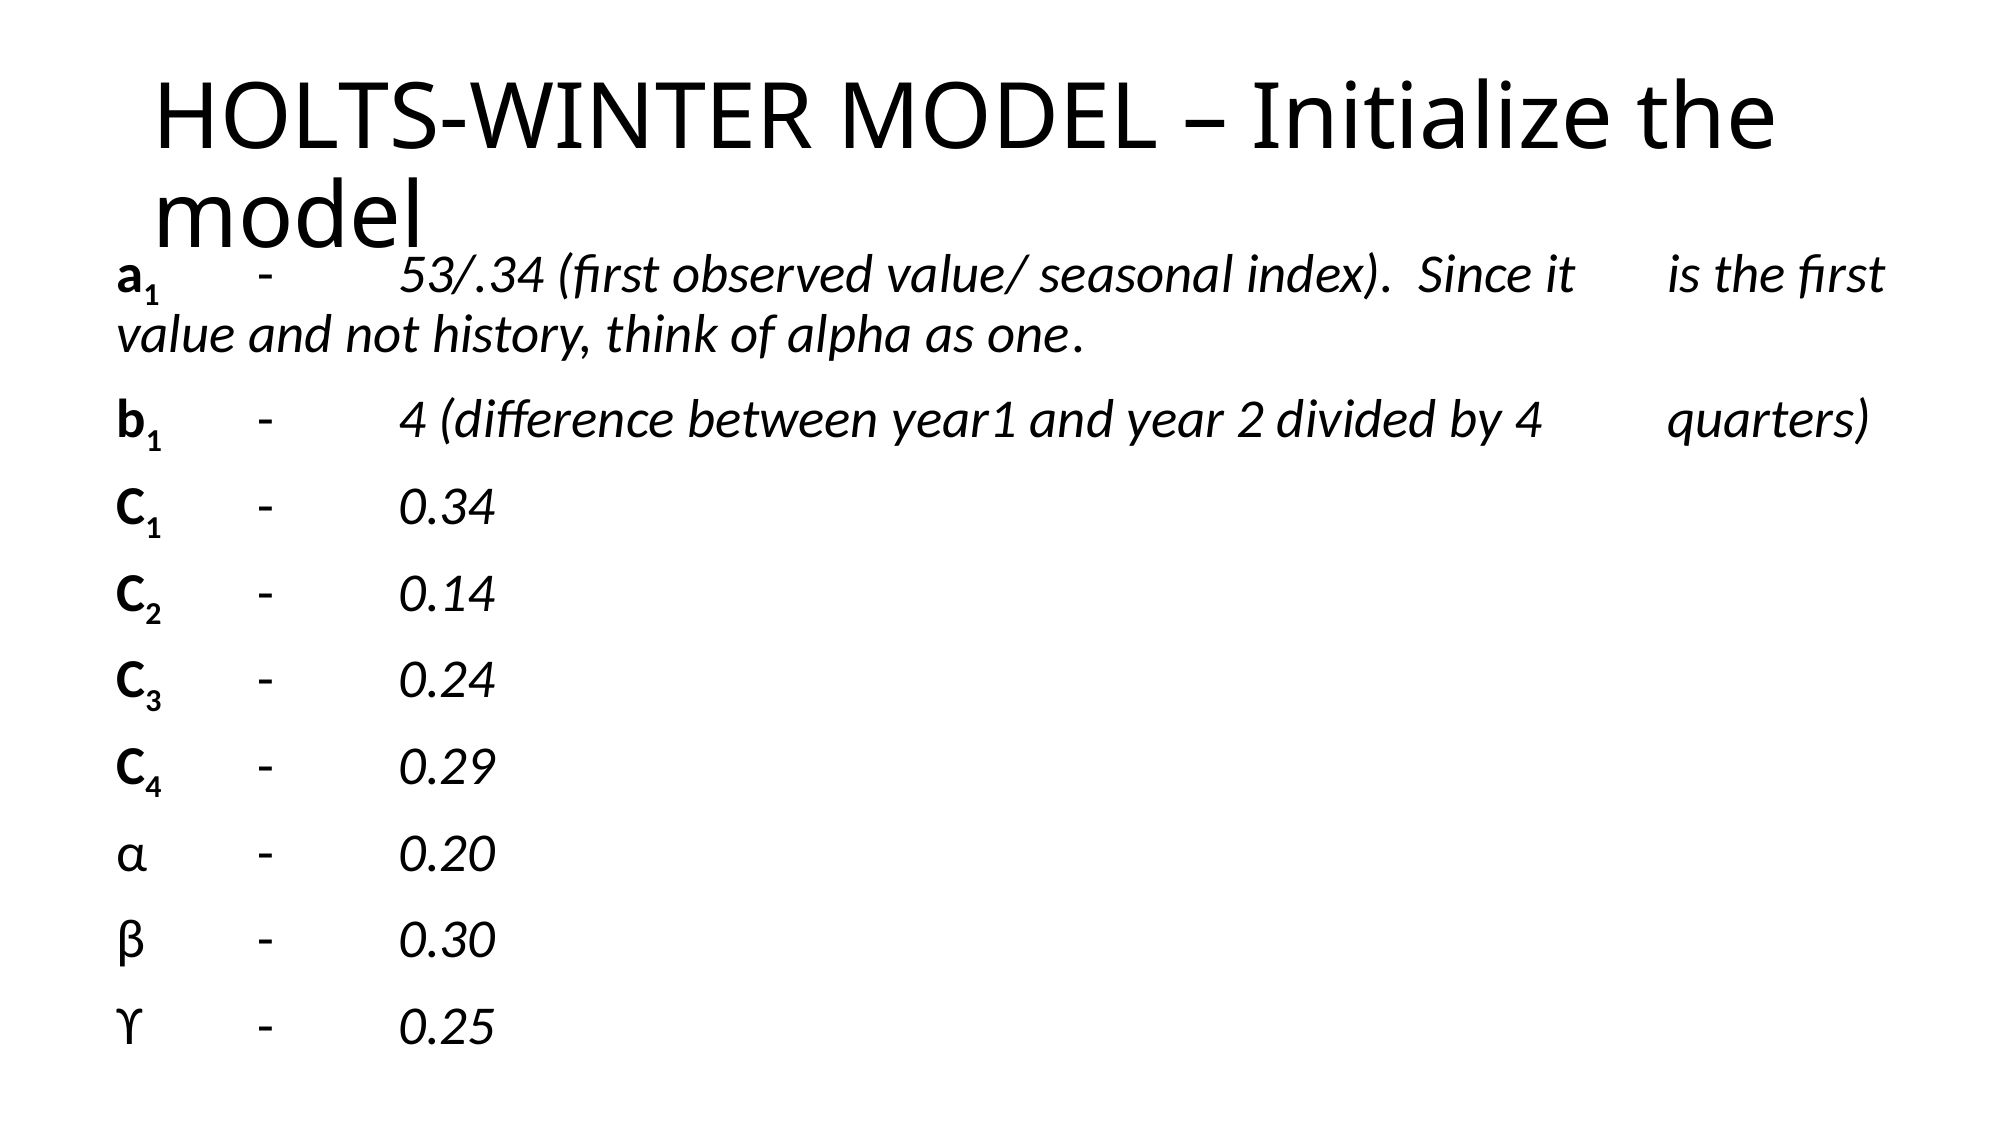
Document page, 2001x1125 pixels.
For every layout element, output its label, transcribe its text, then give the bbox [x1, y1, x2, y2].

list a1 - 53/.34 (first observed value/ seasonal index). Since it is the first value and not history, think of alpha as one. b1 - 4 (difference between year1 and year 2 divided by 4 quarters) C1 - 0.34 C2 - 0.14 C3 - 0.24 C4 - 0.29 α - 0.20 β - 0.30 ϒ - 0.25 [101, 231, 1920, 1093]
title HOLTS-WINTER MODEL – Initialize the model [137, 59, 1863, 231]
